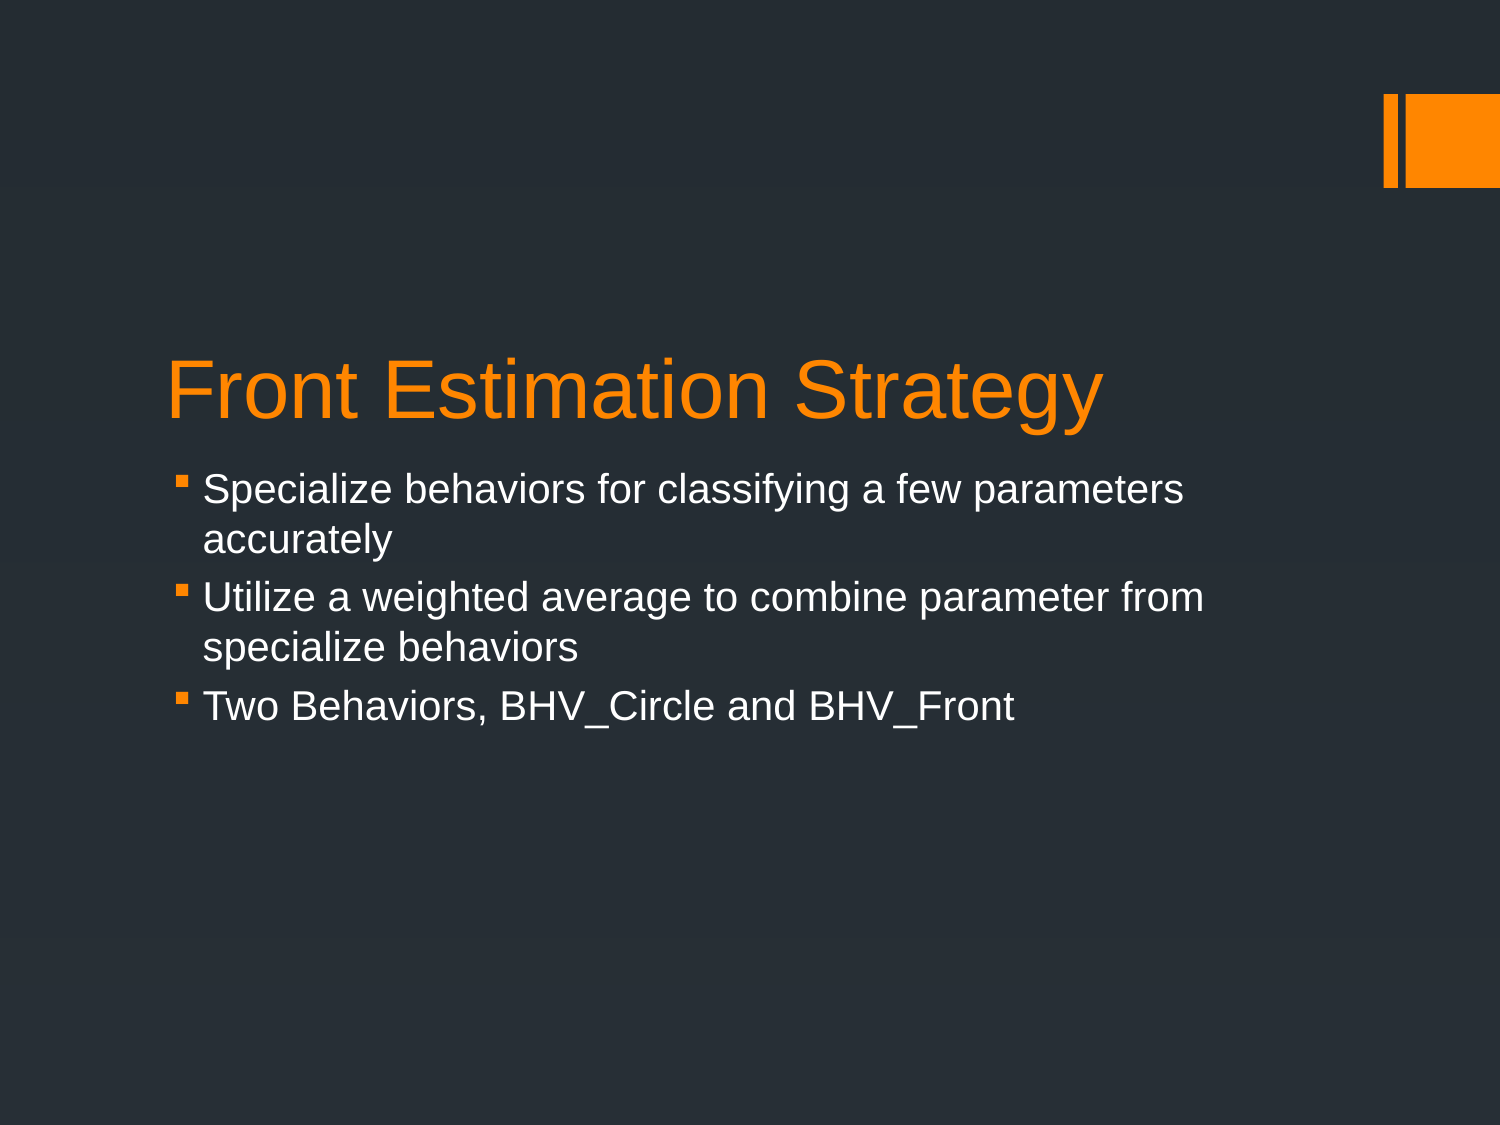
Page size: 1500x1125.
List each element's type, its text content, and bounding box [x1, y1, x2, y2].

title Front Estimation Strategy [150, 253, 1350, 443]
list Specialize behaviors for classifying a few parameters accurately Utilize a weighted average to combine parameter from specialize behaviors Two Behaviors, BHV_Circle and BHV_Front [150, 454, 1350, 1035]
